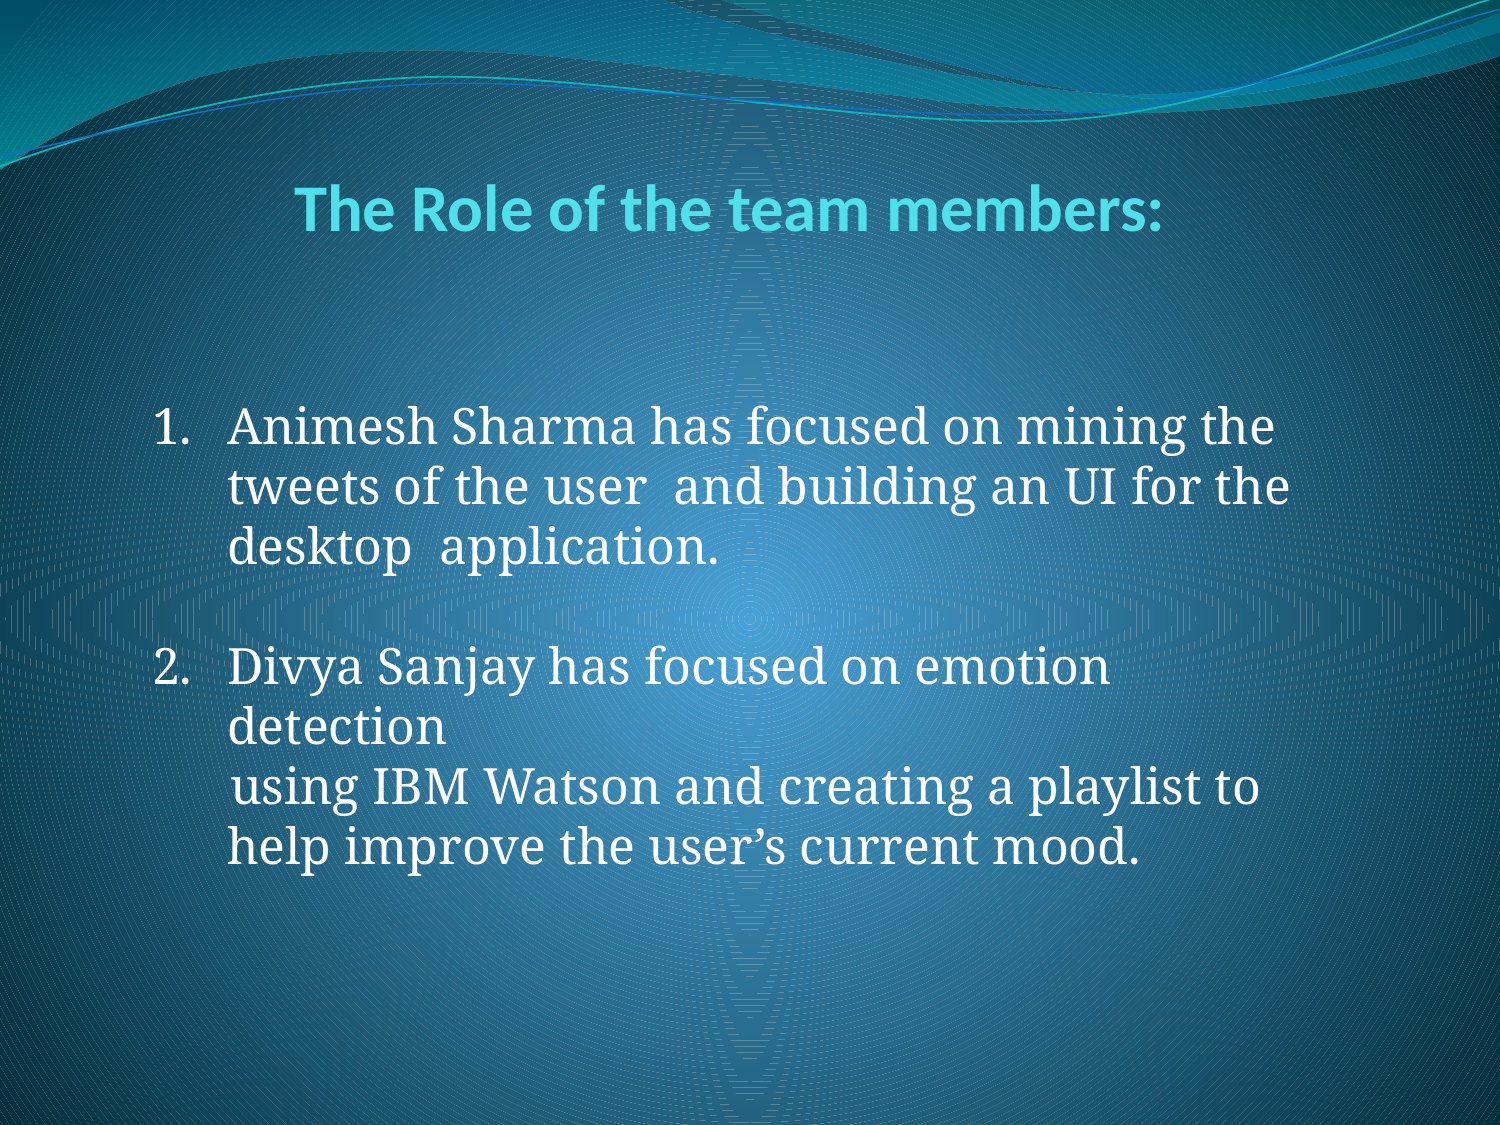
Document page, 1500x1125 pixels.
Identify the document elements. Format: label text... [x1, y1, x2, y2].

title The Role of the team members: [87, 50, 1376, 325]
text_box Animesh Sharma has focused on mining the tweets of the user and building an UI for the desktop application. Divya Sanjay has focused on emotion detection using IBM Watson and creating a playlist to help improve the user’s current mood. [137, 327, 1338, 883]
